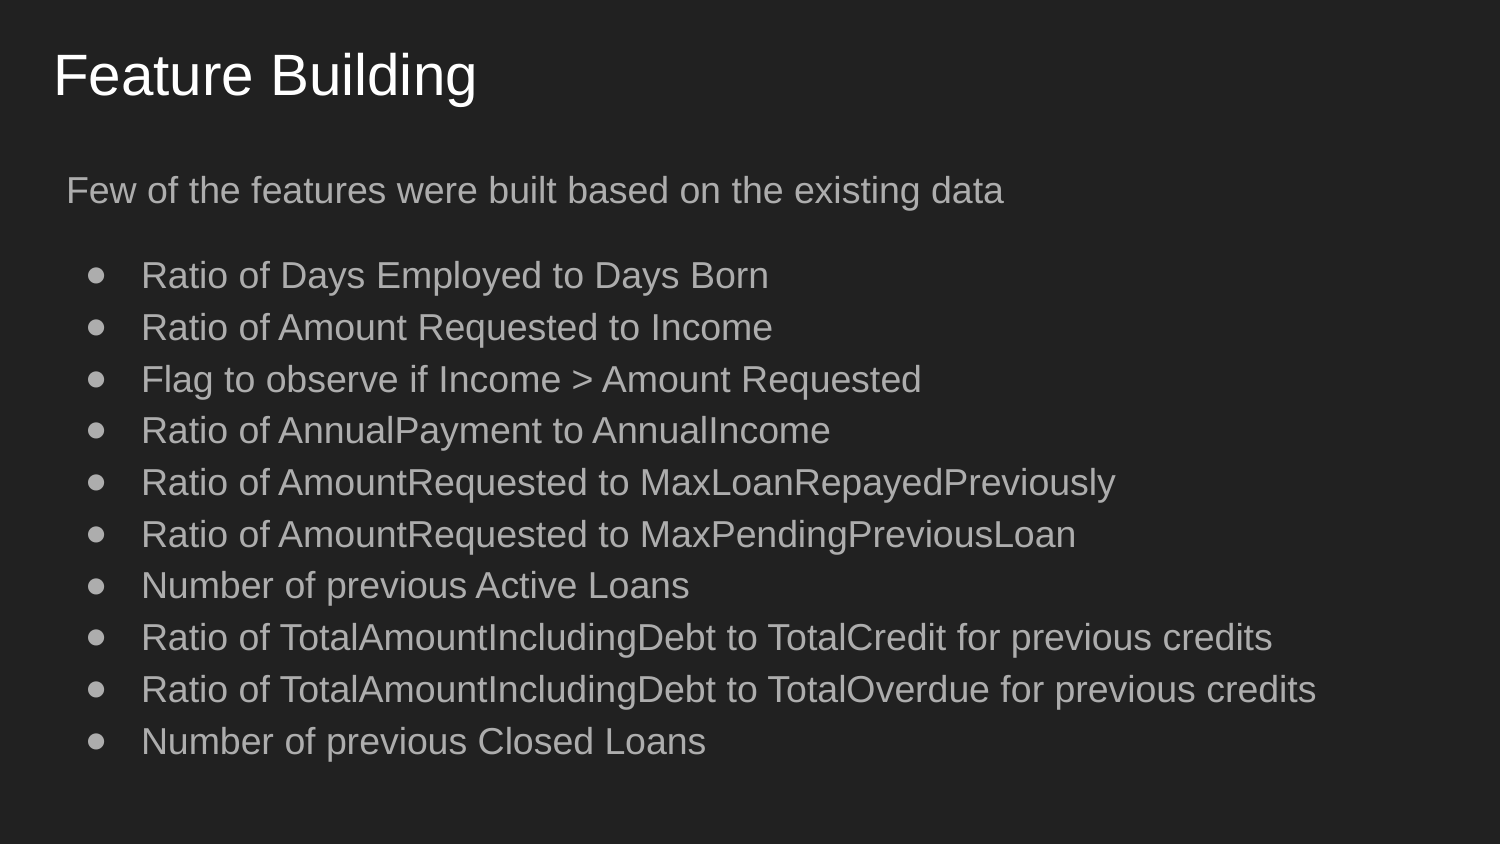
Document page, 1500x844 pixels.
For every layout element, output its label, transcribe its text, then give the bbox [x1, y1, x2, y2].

title Feature Building [38, 21, 1436, 116]
list Few of the features were built based on the existing data Ratio of Days Employed to Days Born Ratio of Amount Requested to Income Flag to observe if Income > Amount Requested Ratio of AnnualPayment to AnnualIncome Ratio of AmountRequested to MaxLoanRepayedPreviously Ratio of AmountRequested to MaxPendingPreviousLoan Number of previous Active Loans Ratio of TotalAmountIncludingDebt to TotalCredit for previous credits Ratio of TotalAmountIncludingDebt to TotalOverdue for previous credits Number of previous Closed Loans [51, 144, 1449, 827]
